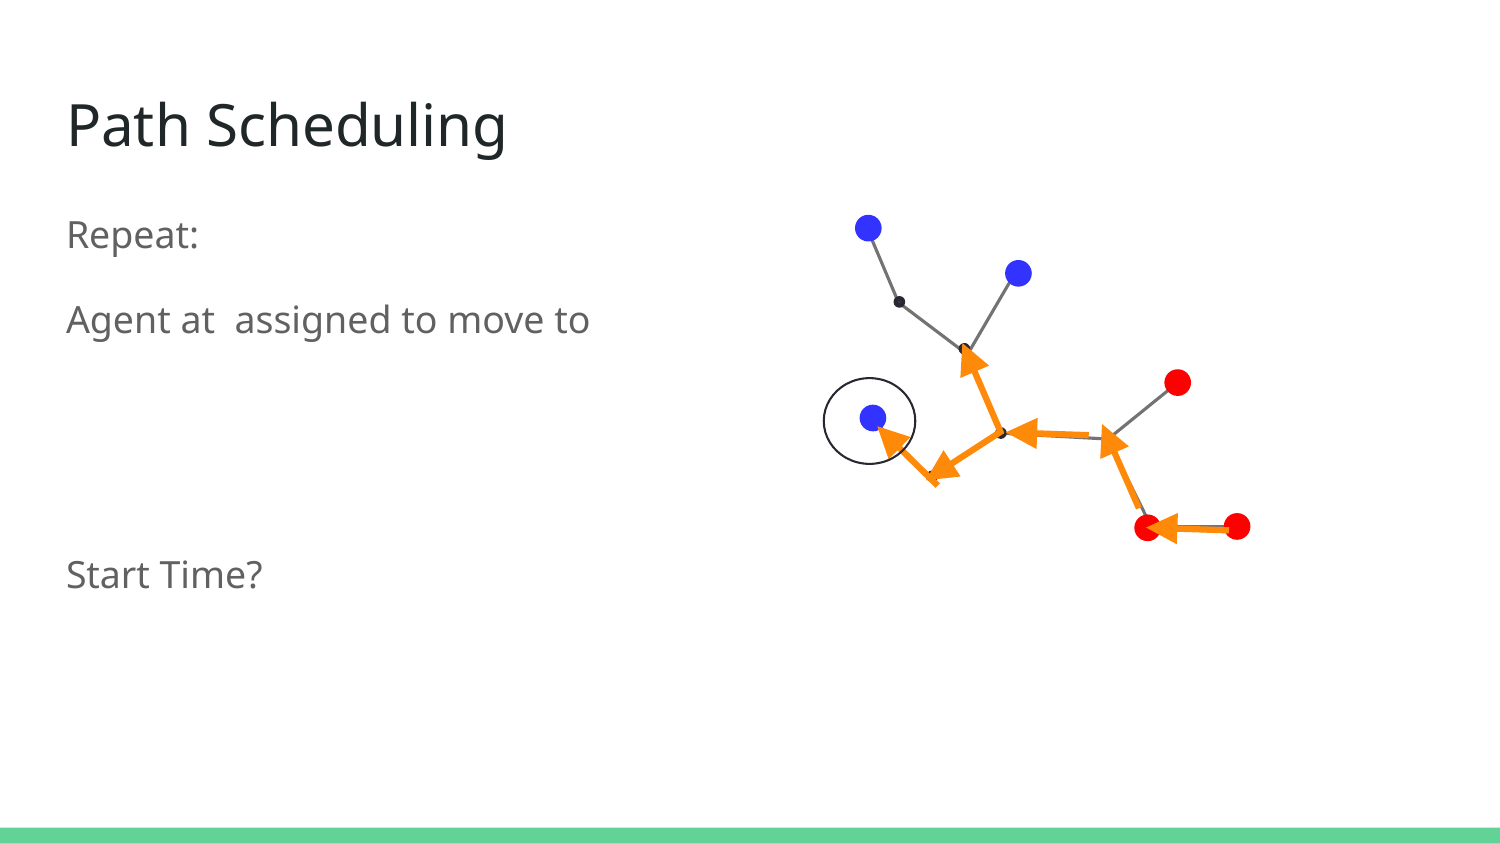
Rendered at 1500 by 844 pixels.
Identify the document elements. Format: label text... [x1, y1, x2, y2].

text_box [1224, 513, 1251, 540]
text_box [1105, 383, 1177, 442]
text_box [967, 271, 1016, 355]
text_box [854, 214, 882, 241]
title Path Scheduling [51, 72, 1449, 167]
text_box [1145, 527, 1230, 531]
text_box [1006, 432, 1089, 436]
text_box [1101, 423, 1140, 509]
text_box [1005, 260, 1032, 287]
text_box [821, 376, 918, 466]
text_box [868, 231, 901, 307]
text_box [876, 426, 939, 486]
text_box [1164, 369, 1192, 396]
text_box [962, 342, 1002, 435]
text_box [902, 305, 962, 353]
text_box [943, 430, 1003, 481]
text_box [1137, 536, 1155, 542]
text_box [1107, 450, 1153, 528]
